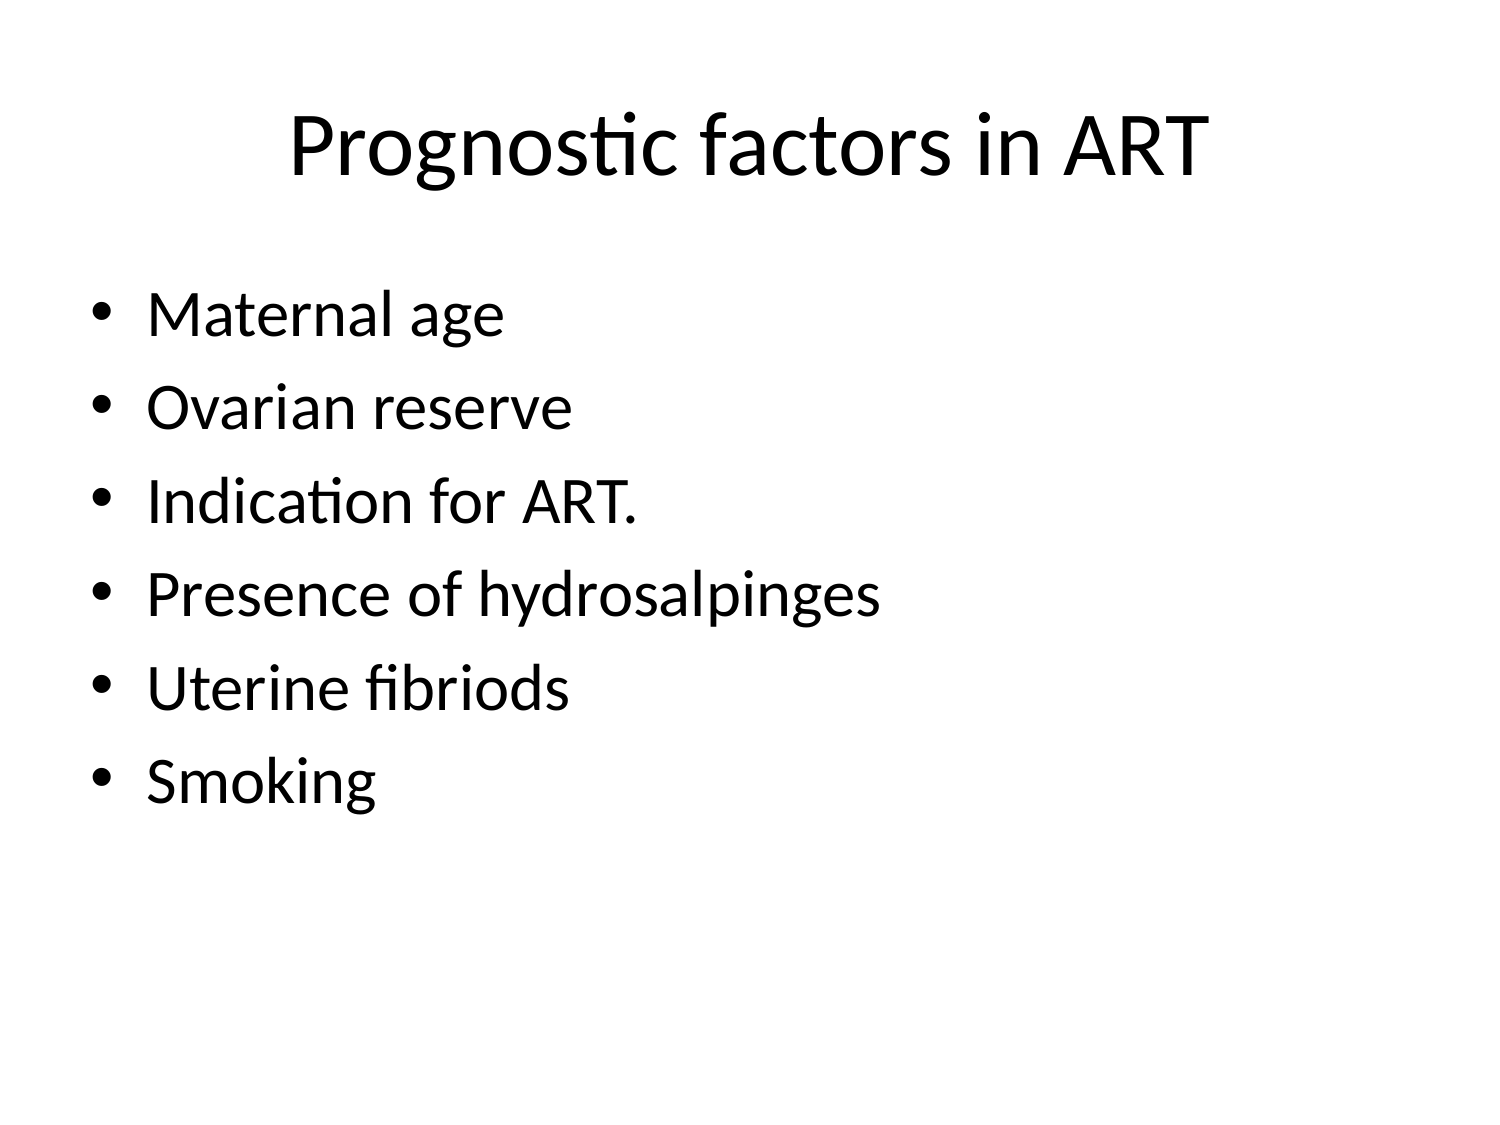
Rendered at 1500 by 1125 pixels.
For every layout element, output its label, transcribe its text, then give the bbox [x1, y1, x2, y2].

list Maternal age Ovarian reserve Indication for ART. Presence of hydrosalpinges Uterine fibriods Smoking [75, 262, 1425, 1005]
title Prognostic factors in ART [75, 45, 1425, 233]
